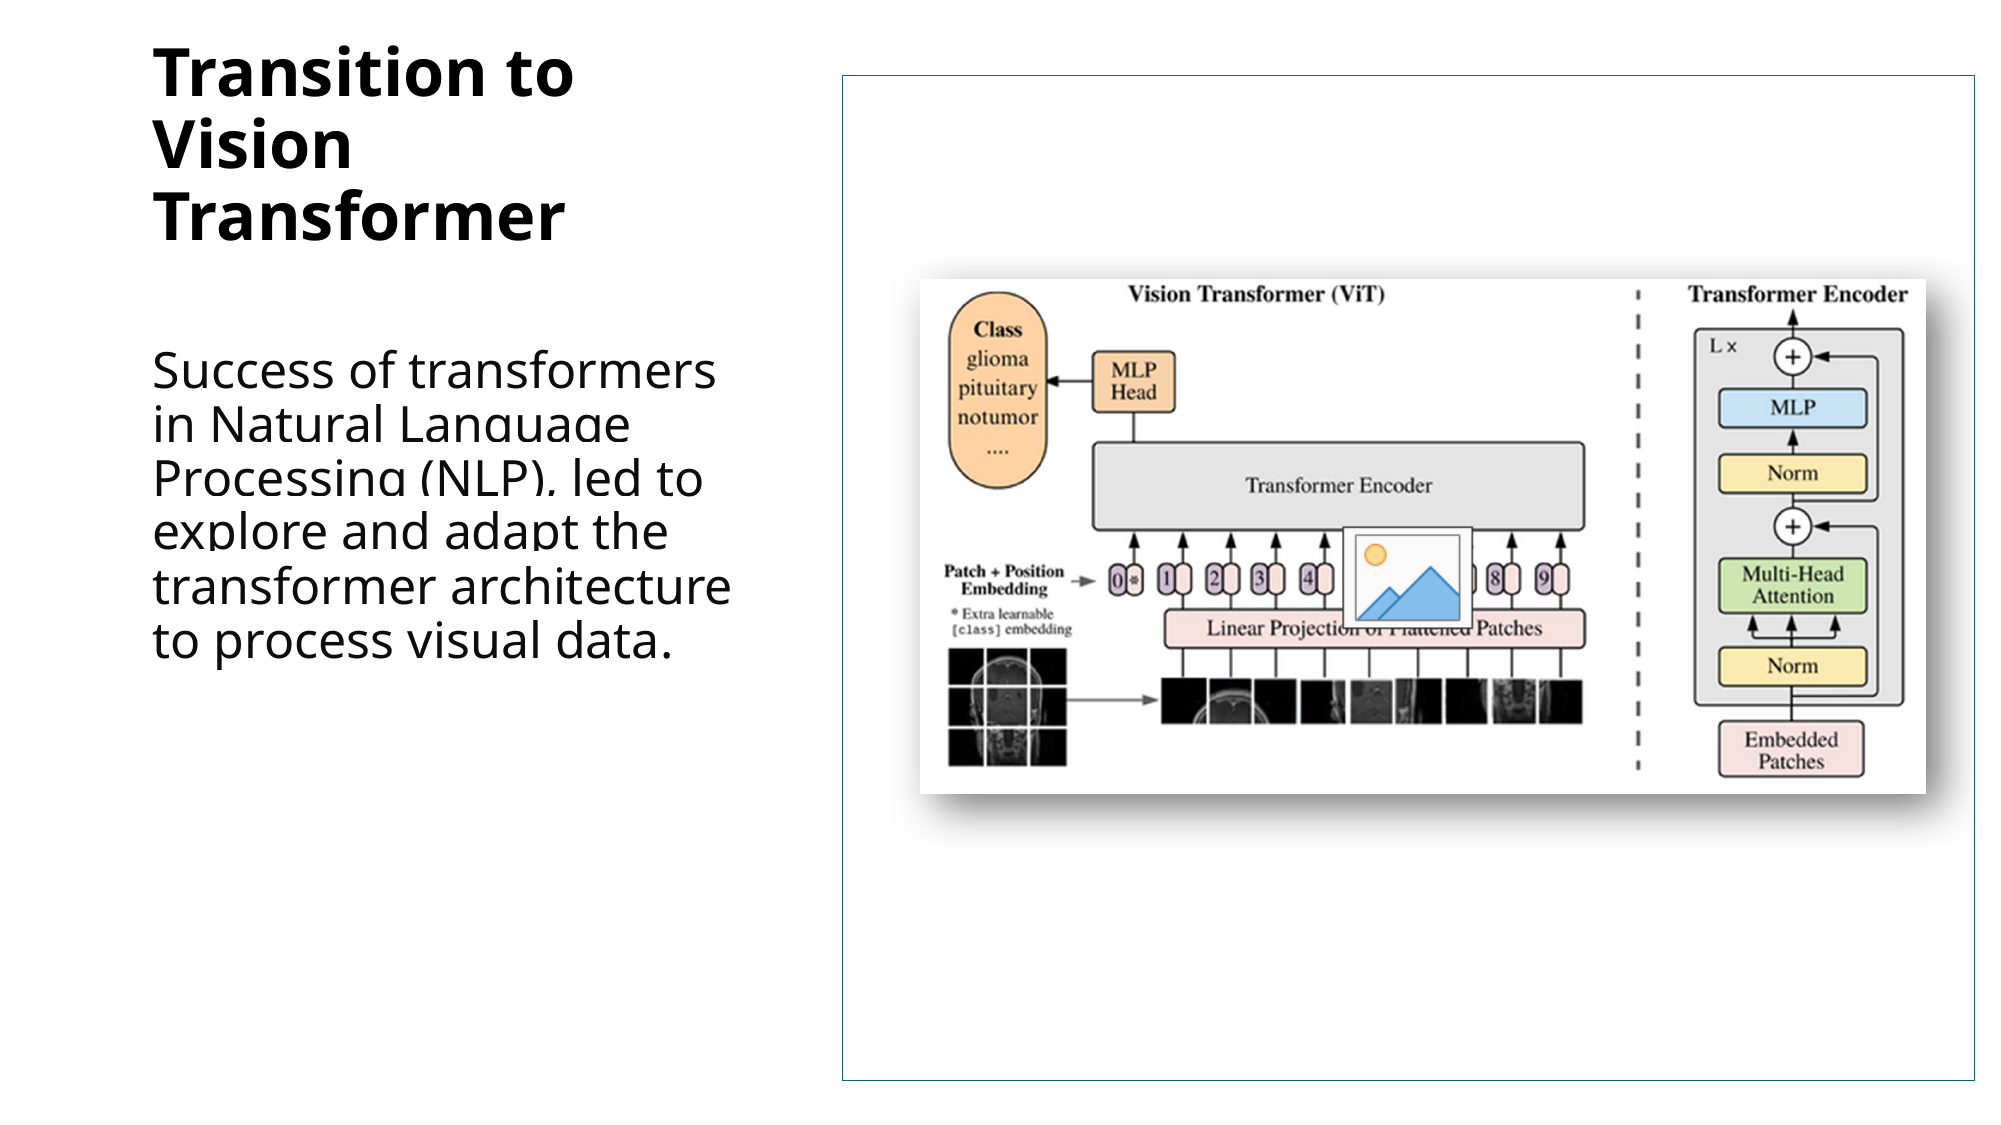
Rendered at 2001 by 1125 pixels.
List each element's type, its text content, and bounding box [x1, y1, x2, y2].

title Transition to Vision Transformer [137, 0, 783, 263]
list Success of transformers in Natural Language Processing (NLP), led to explore and adapt the transformer architecture to process visual data. [137, 337, 783, 963]
picture [841, 74, 1975, 1082]
